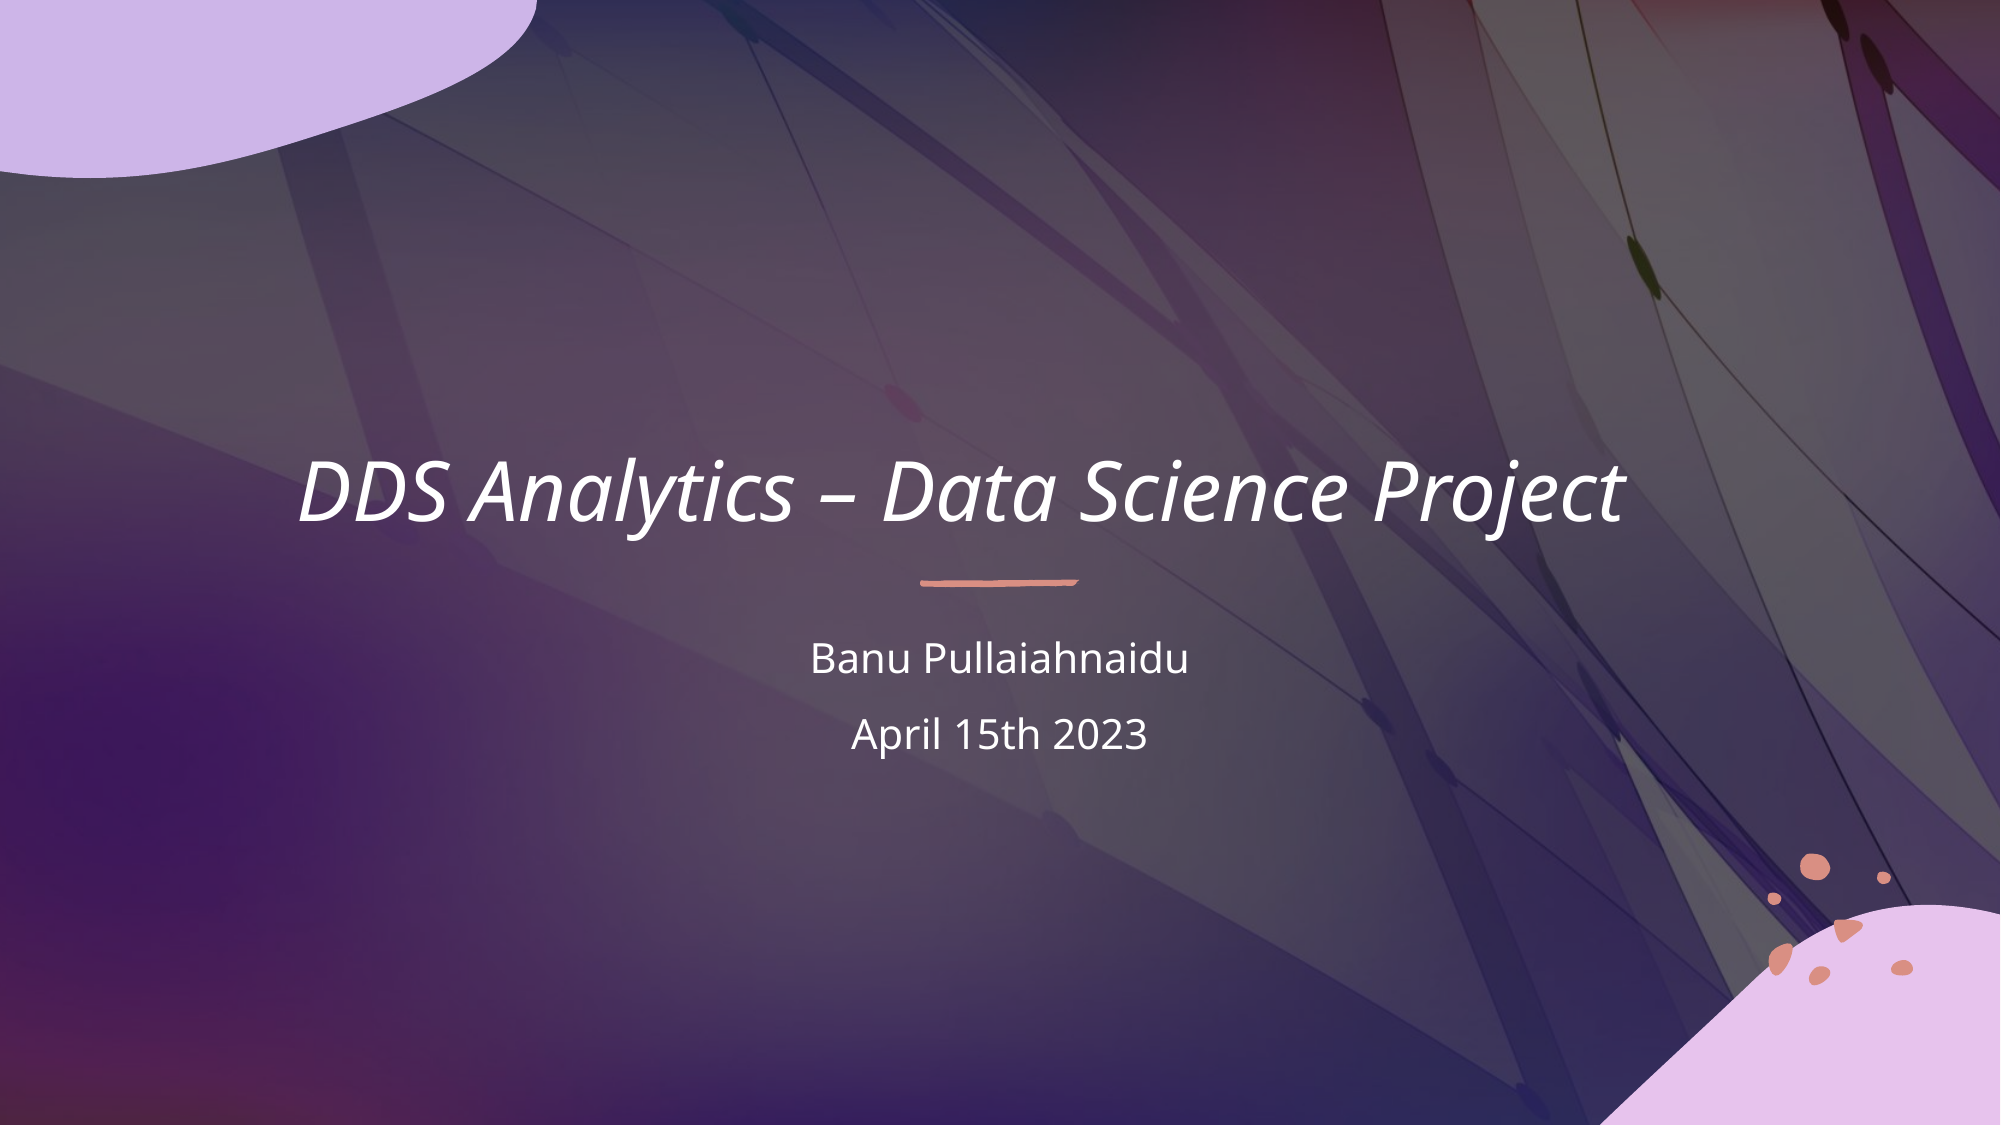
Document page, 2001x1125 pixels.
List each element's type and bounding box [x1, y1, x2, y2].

text_box [1767, 853, 1914, 986]
text_box [919, 579, 1080, 588]
picture [0, 0, 2000, 1125]
